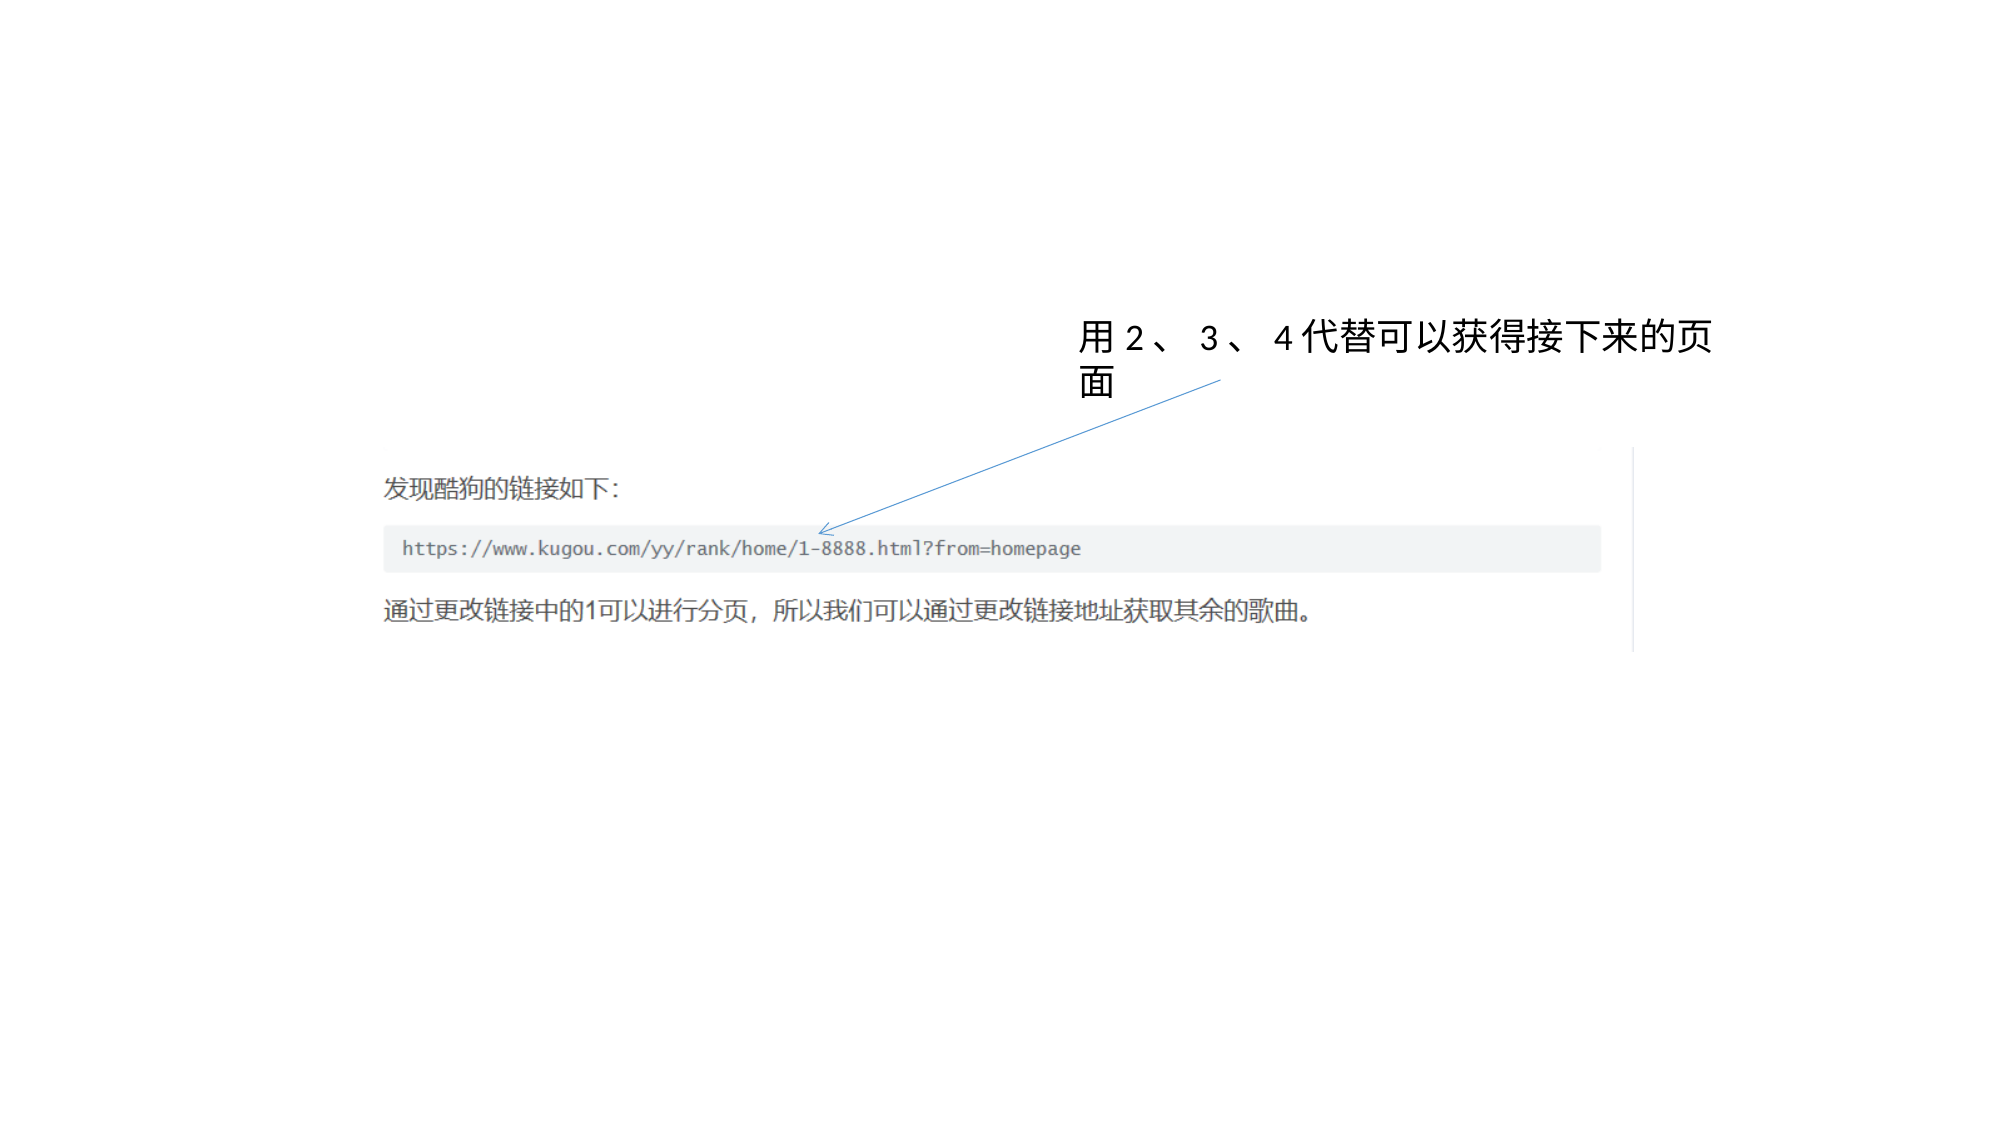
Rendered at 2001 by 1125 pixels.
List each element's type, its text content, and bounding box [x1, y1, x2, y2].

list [366, 447, 1634, 652]
text_box 用2、3、4代替可以获得接下来的页面 [1063, 305, 1745, 410]
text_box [818, 379, 1221, 534]
